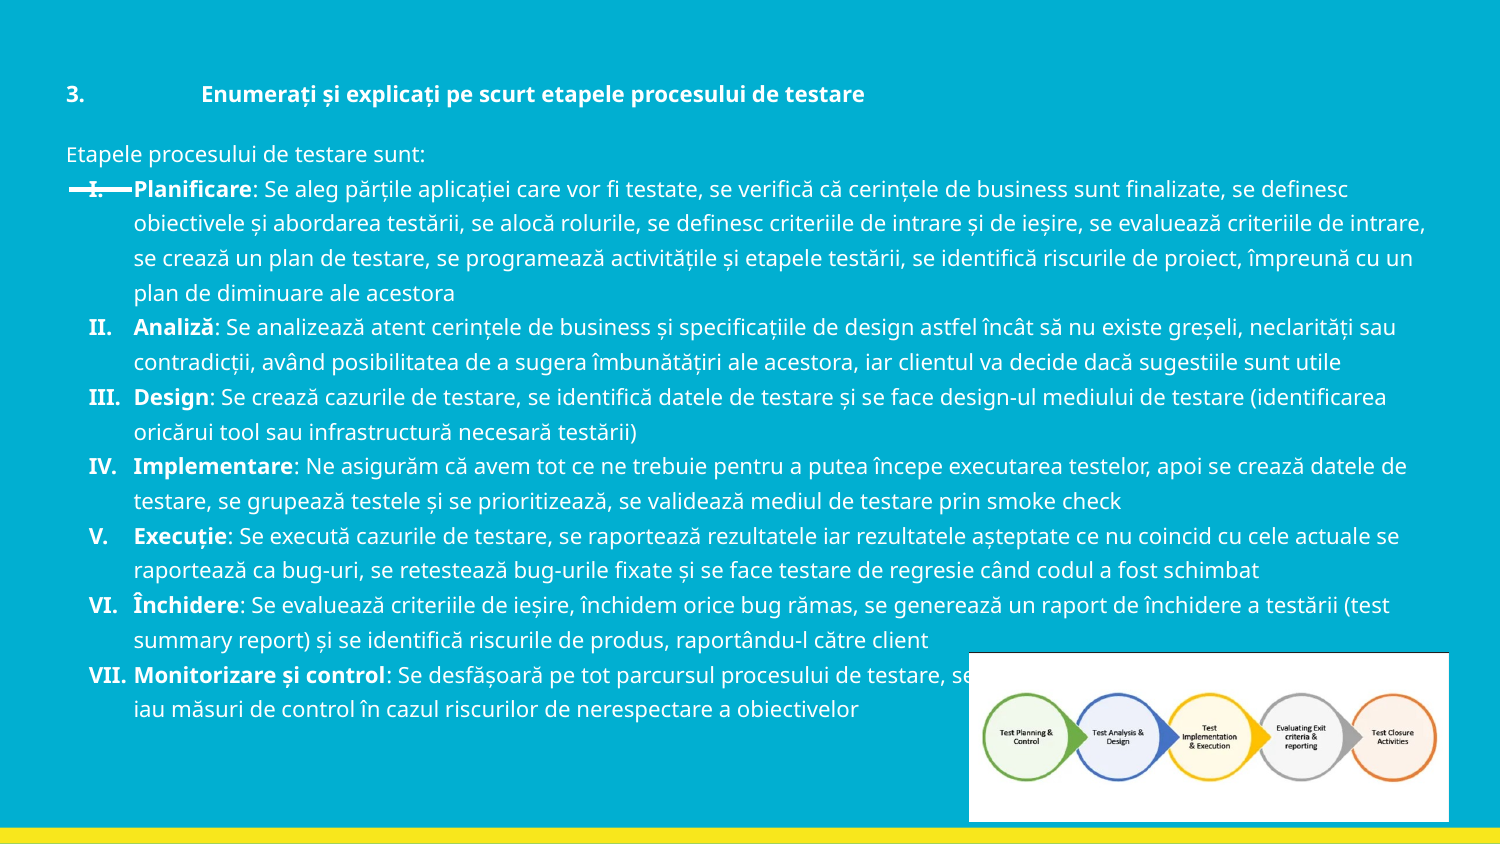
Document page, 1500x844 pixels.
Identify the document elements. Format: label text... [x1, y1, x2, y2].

list 3. Enumerați și explicați pe scurt etapele procesului de testare Etapele procesului de testare sunt: Planificare: Se aleg părțile aplicației care vor fi testate, se verifică că cerințele de business sunt finalizate, se definesc obiectivele și abordarea testării, se alocă rolurile, se definesc criteriile de intrare și de ieșire, se evaluează criteriile de intrare, se crează un plan de testare, se programează activitățile și etapele testării, se identifică riscurile de proiect, împreună cu un plan de diminuare ale acestora Analiză: Se analizează atent cerințele de business și specificațiile de design astfel încât să nu existe greșeli, neclarități sau contradicții, având posibilitatea de a sugera îmbunătățiri ale acestora, iar clientul va decide dacă sugestiile sunt utile Design: Se crează cazurile de testare, se identifică datele de testare și se face design-ul mediului de testare (identificarea oricărui tool sau infrastructură necesară testării) Implementare: Ne asigurăm că avem tot ce ne trebuie pentru a putea începe executarea testelor, apoi se crează datele de testare, se grupează testele și se prioritizează, se validează mediul de testare prin smoke check Execuție: Se execută cazurile de testare, se raportează rezultatele iar rezultatele așteptate ce nu coincid cu cele actuale se raportează ca bug-uri, se retestează bug-urile fixate și se face testare de regresie când codul a fost schimbat Închidere: Se evaluează criteriile de ieșire, închidem orice bug rămas, se generează un raport de închidere a testării (test summary report) și se identifică riscurile de produs, raportându-l către client Monitorizare și control: Se desfășoară pe tot parcursul procesului de testare, se întocmesc rapoarte de status periodic, se iau măsuri de control în cazul riscurilor de nerespectare a obiectivelor [51, 58, 1449, 750]
picture [968, 652, 1450, 822]
